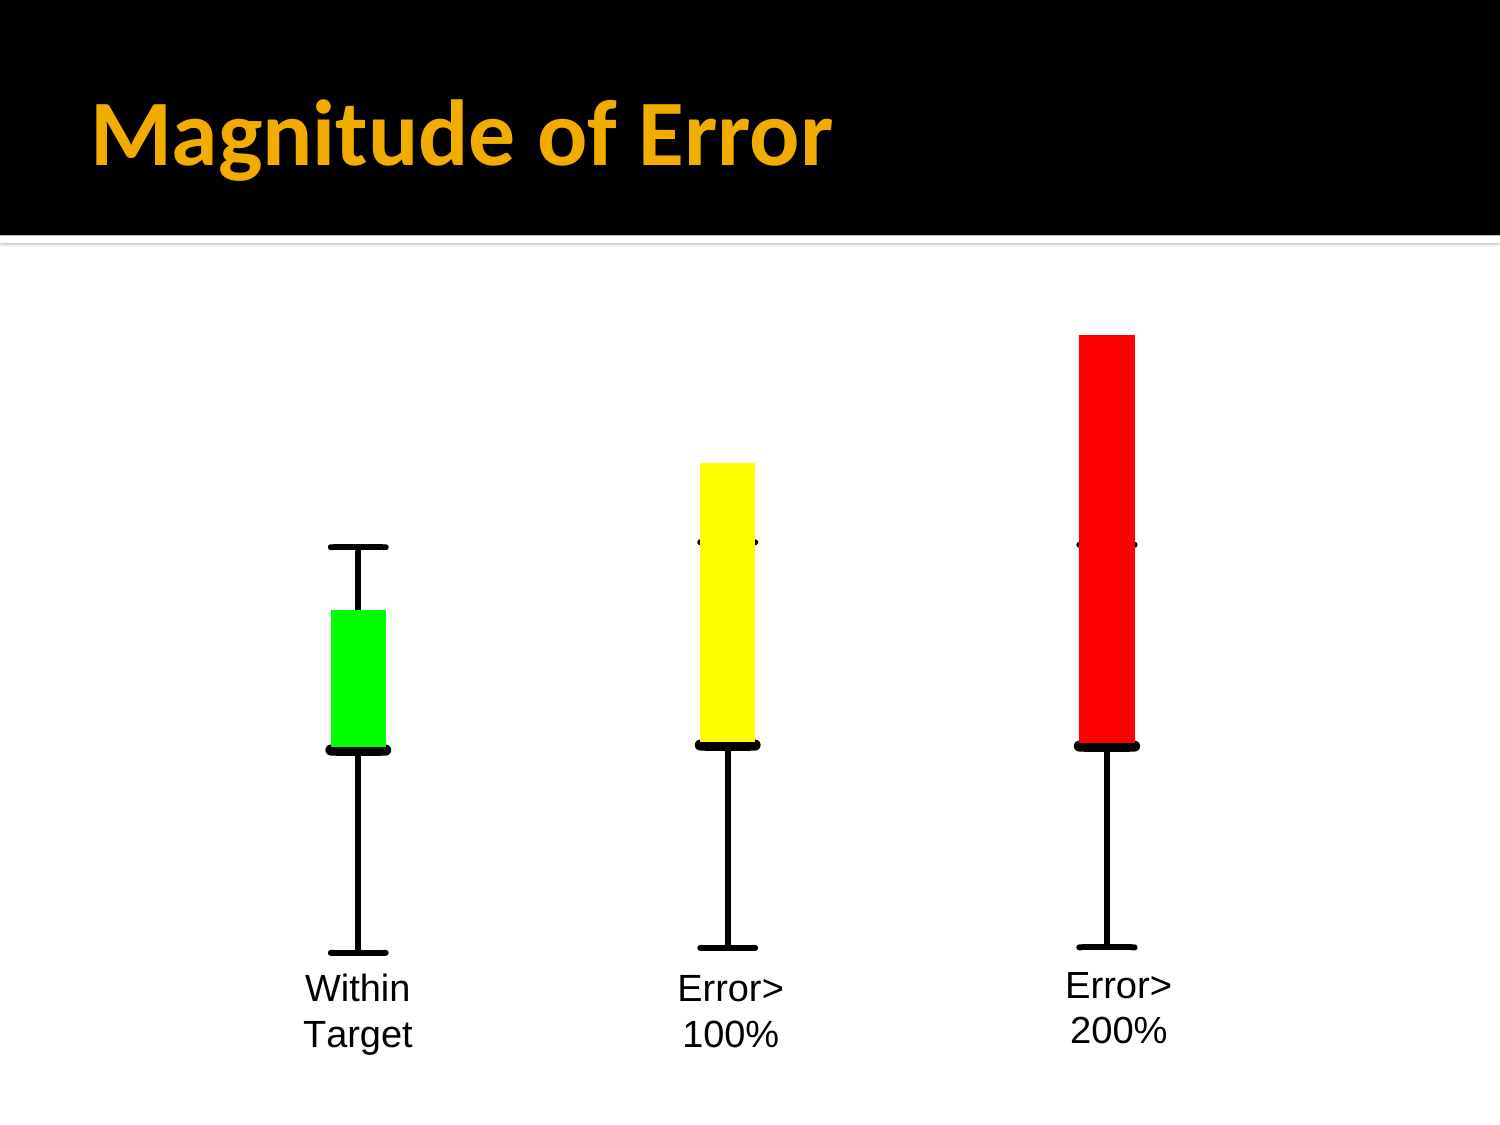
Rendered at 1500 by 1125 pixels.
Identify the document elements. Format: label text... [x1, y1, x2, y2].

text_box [674, 459, 788, 1062]
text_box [299, 541, 424, 1062]
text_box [1037, 299, 1200, 1062]
title Magnitude of Error [75, 24, 1425, 231]
